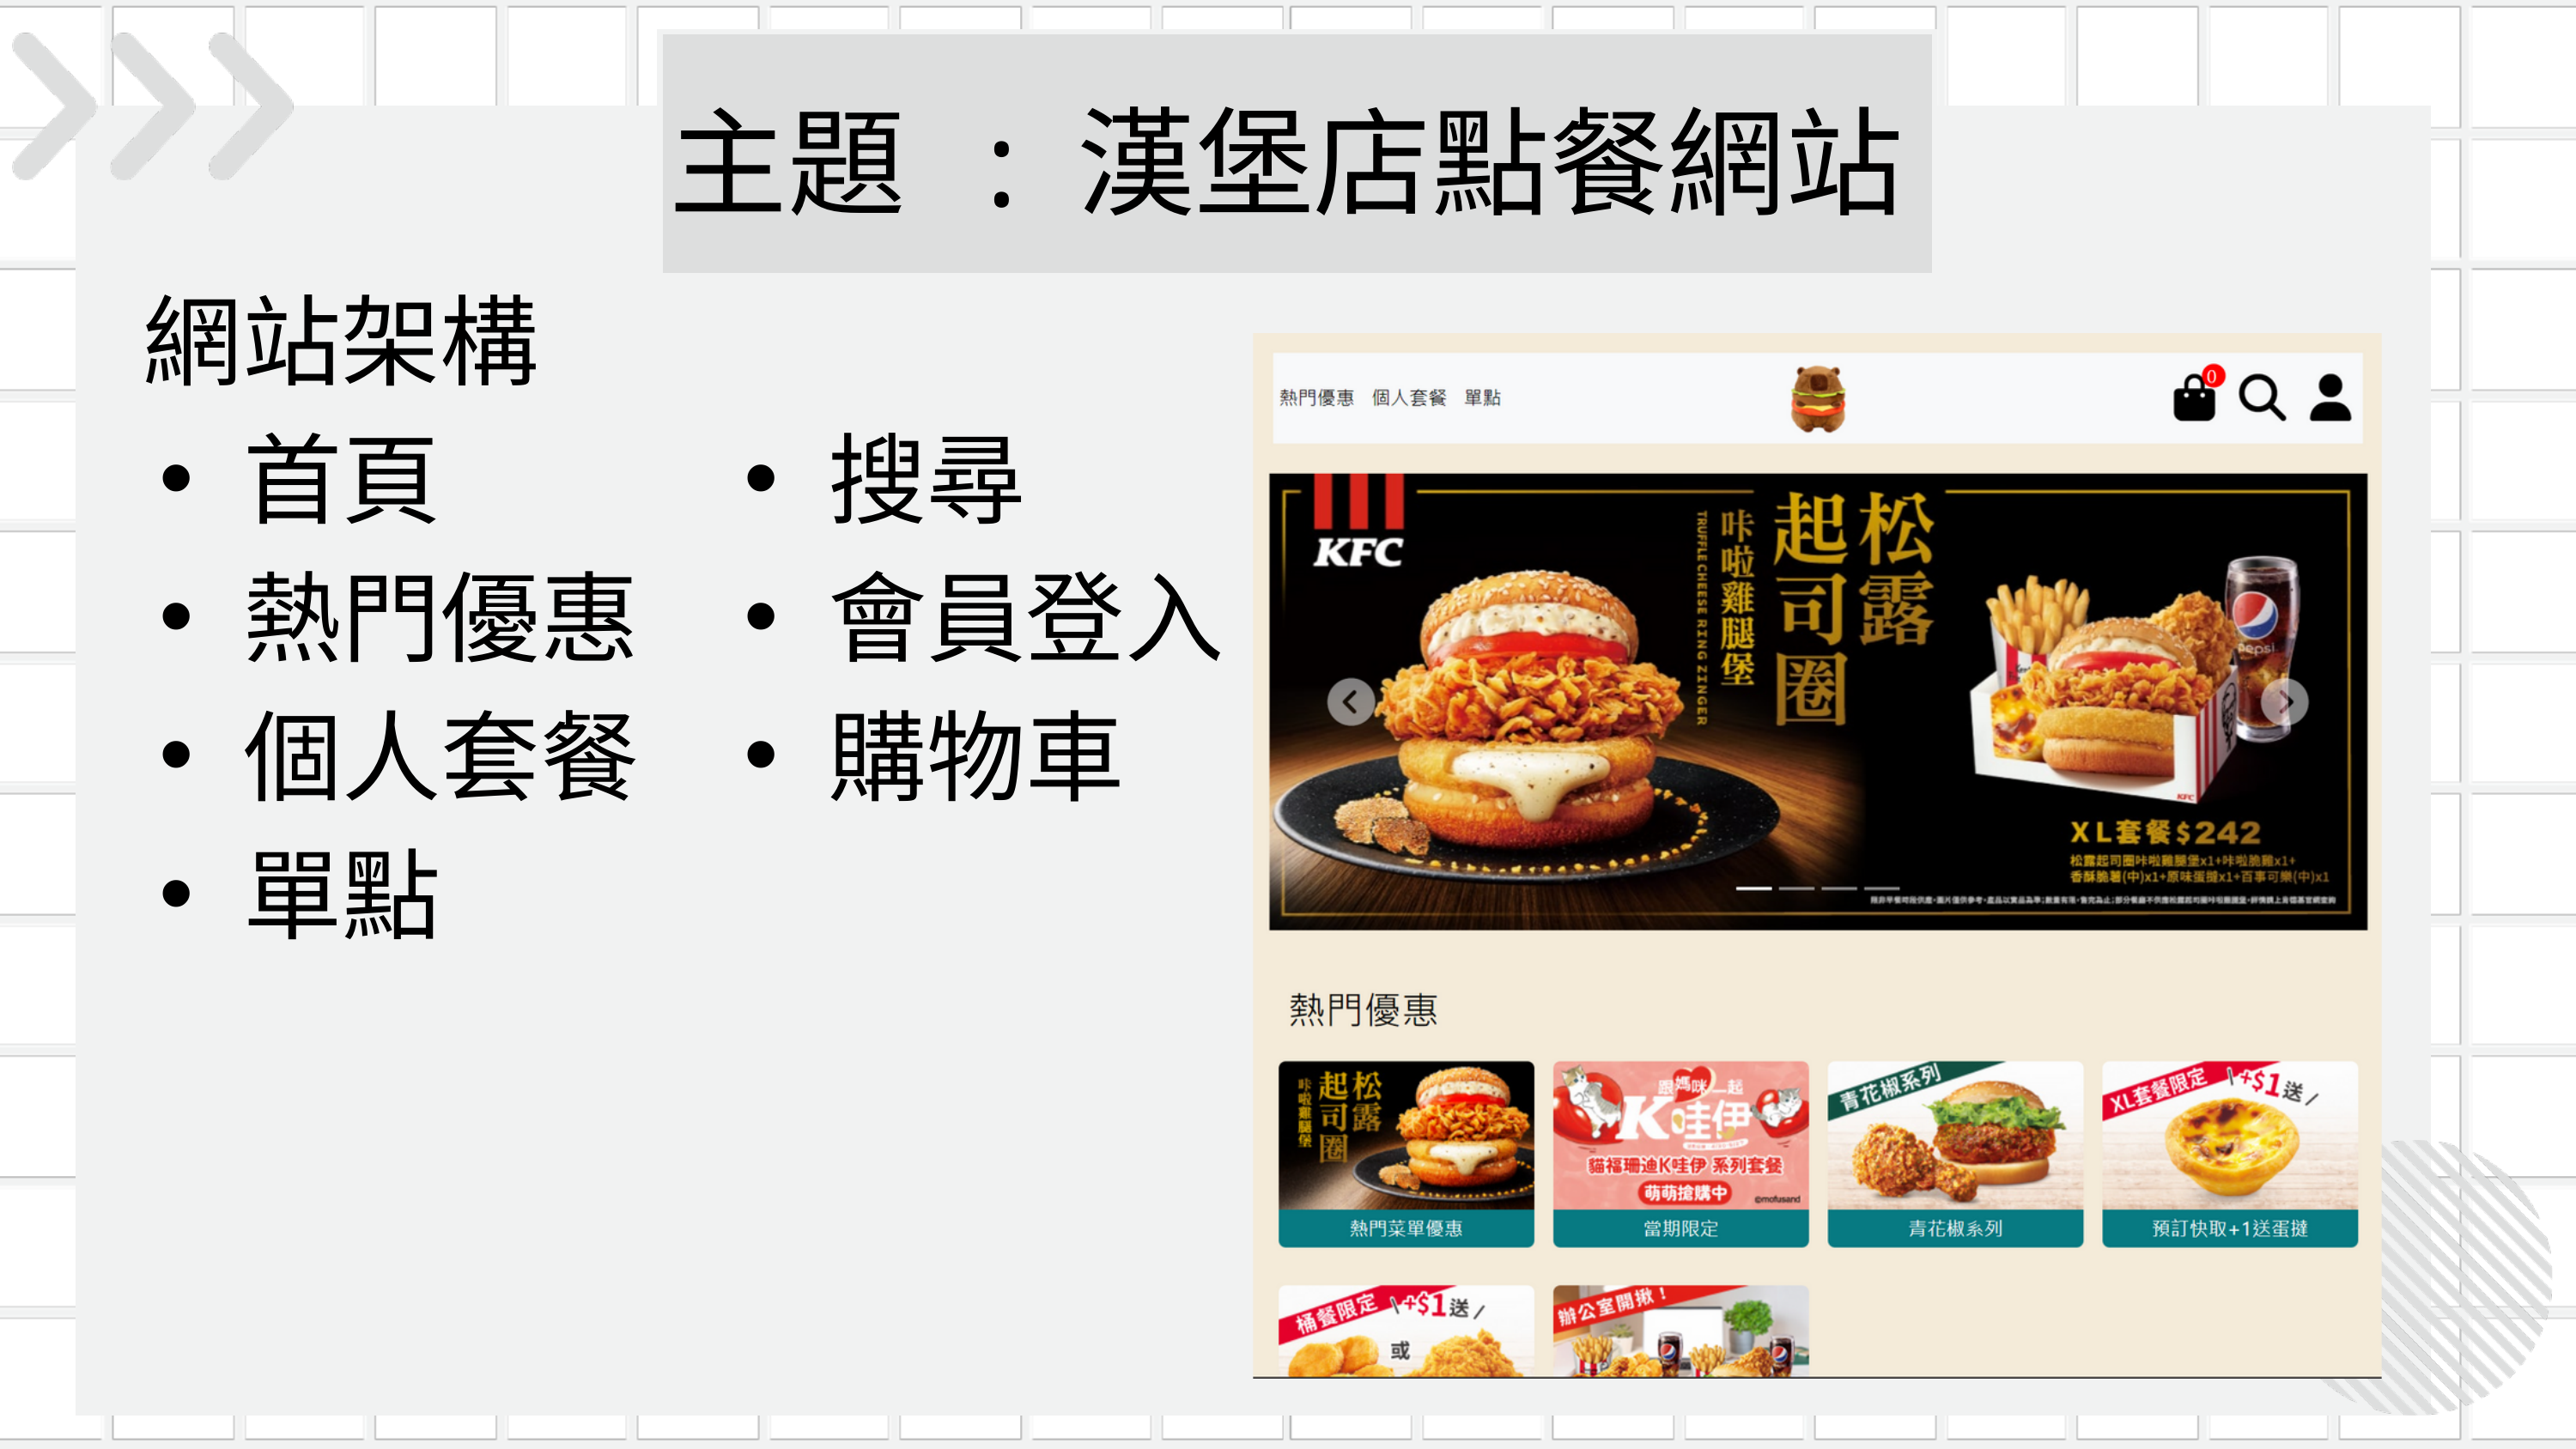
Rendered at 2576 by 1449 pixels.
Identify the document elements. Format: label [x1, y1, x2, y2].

text_box [0, 0, 2576, 1449]
text_box [659, 31, 1935, 276]
text_box [75, 106, 2432, 1416]
